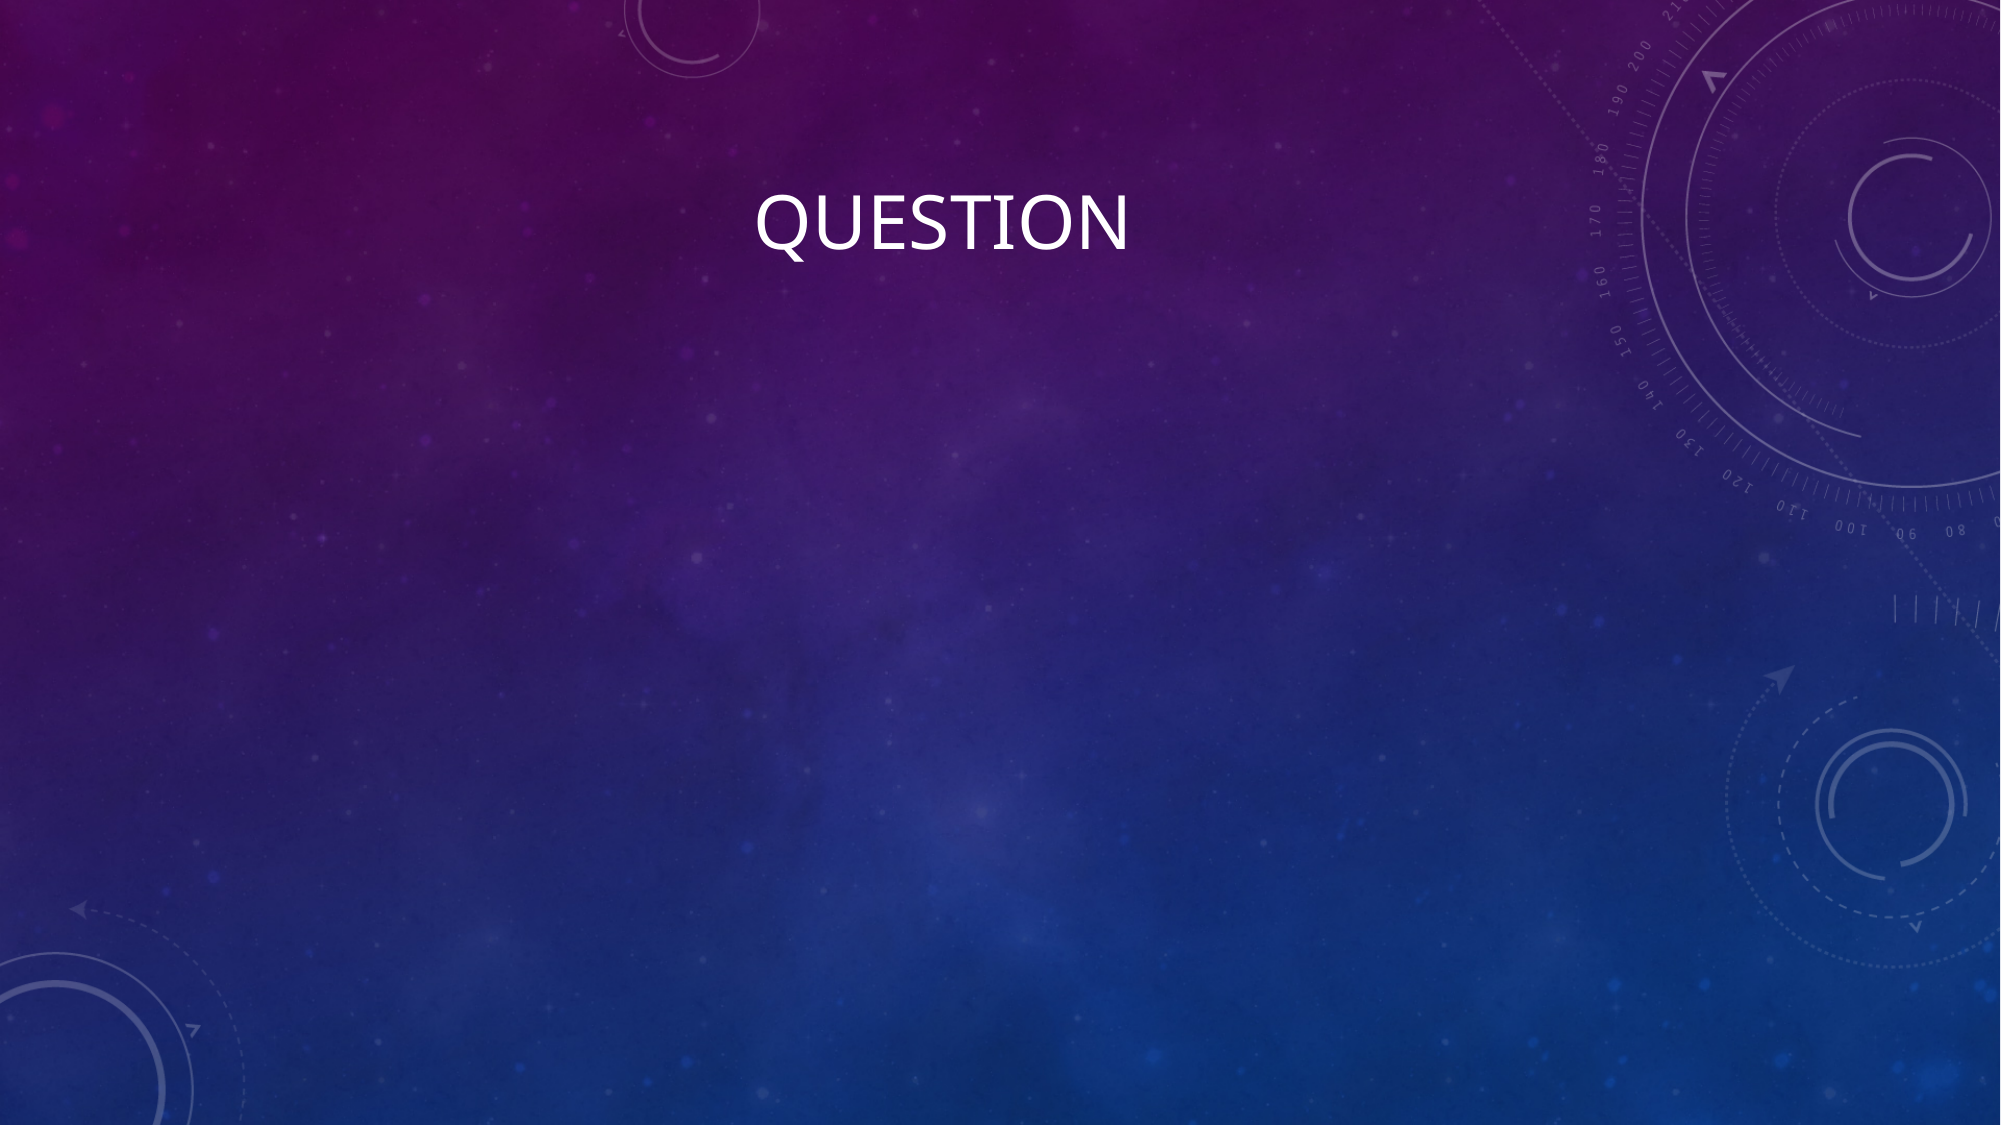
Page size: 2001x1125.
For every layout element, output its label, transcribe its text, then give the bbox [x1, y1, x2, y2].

picture [0, 0, 2001, 1125]
title Question [112, 99, 1775, 339]
